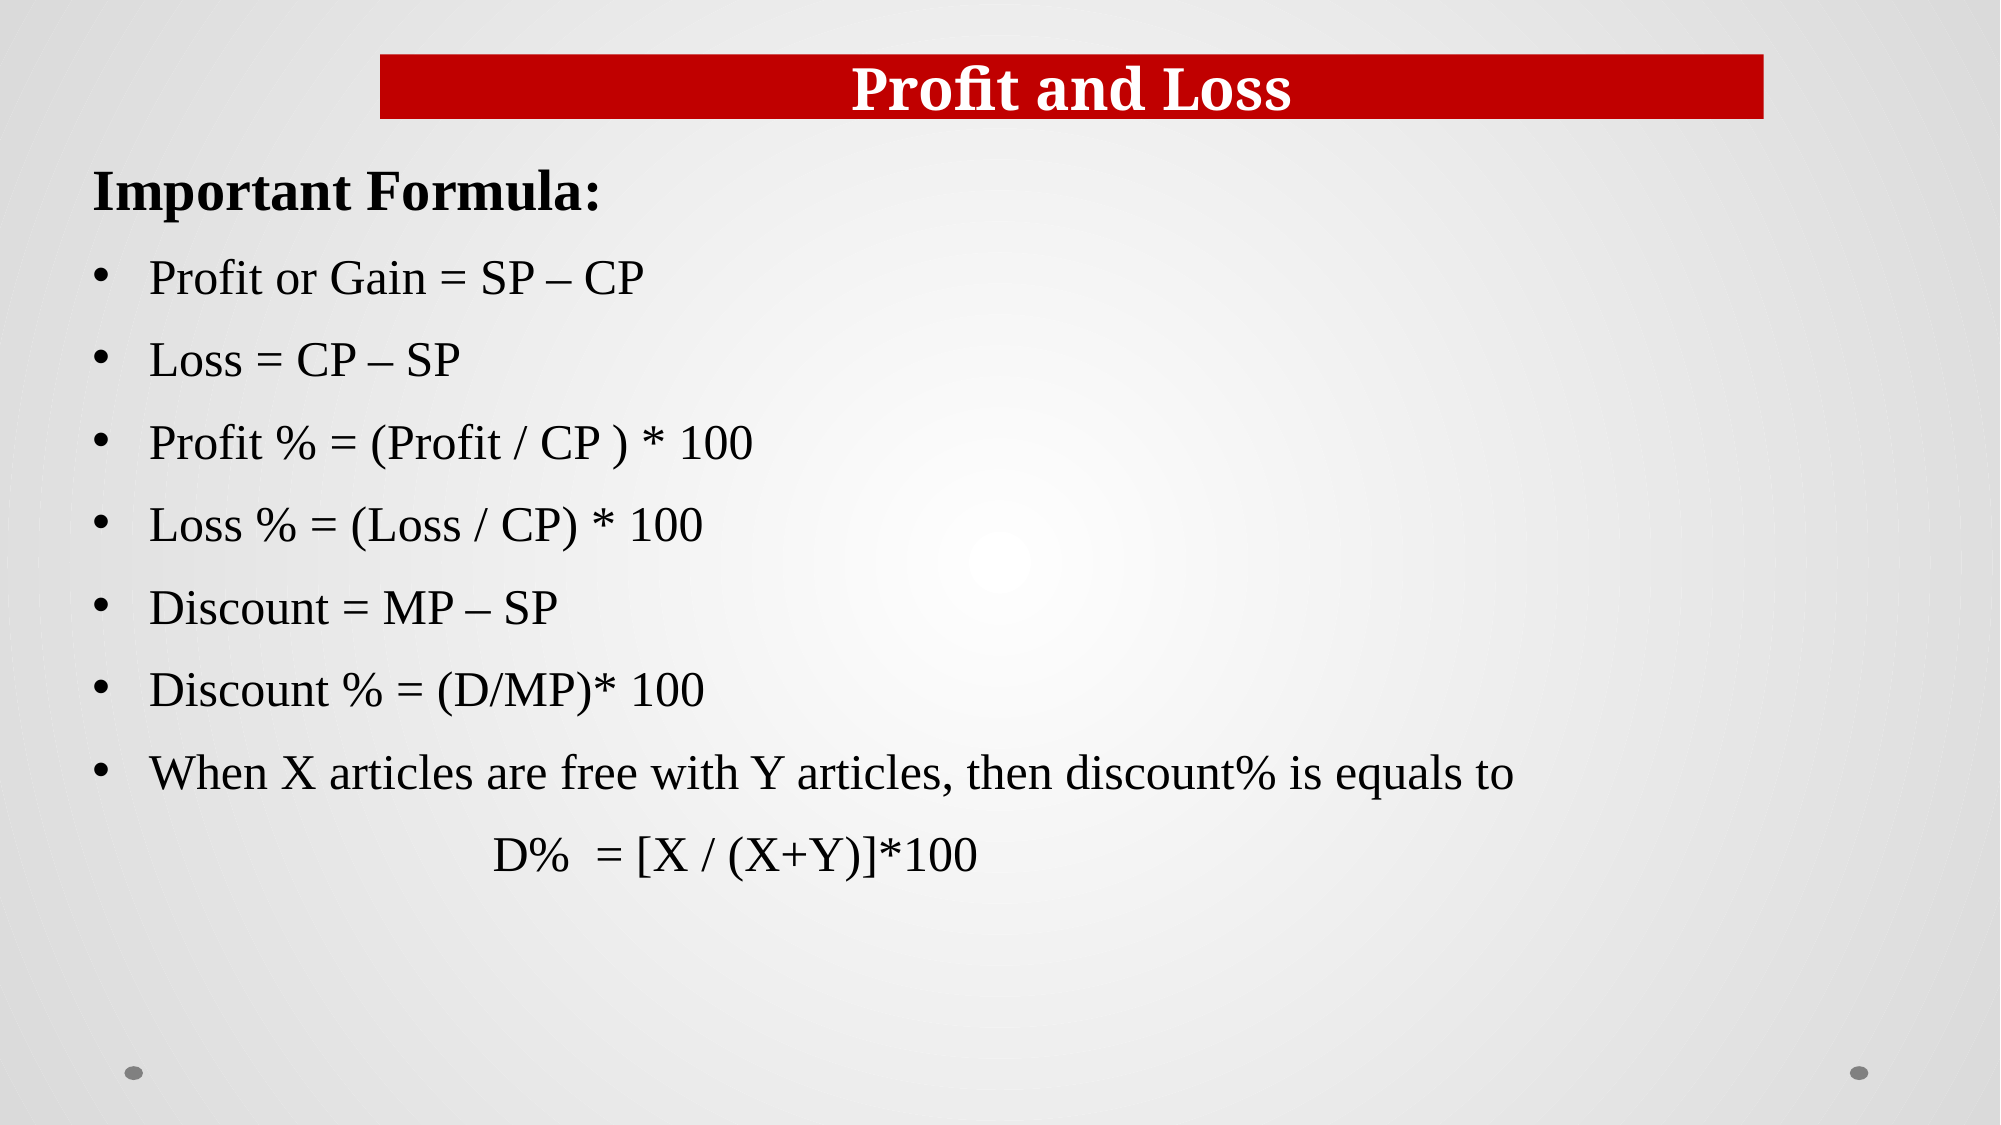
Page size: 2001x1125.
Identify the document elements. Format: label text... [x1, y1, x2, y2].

text_box [349, 55, 1638, 144]
text_box Important Formula: Profit or Gain = SP – CP Loss = CP – SP Profit % = (Profit / CP ) * 100 Loss % = (Loss / CP) * 100 Discount = MP – SP Discount % = (D/MP)* 100 When X articles are free with Y articles, then discount% is equals to D% = [X / (X+Y)]*100 [77, 144, 1928, 1012]
text_box Profit and Loss [378, 52, 1766, 121]
